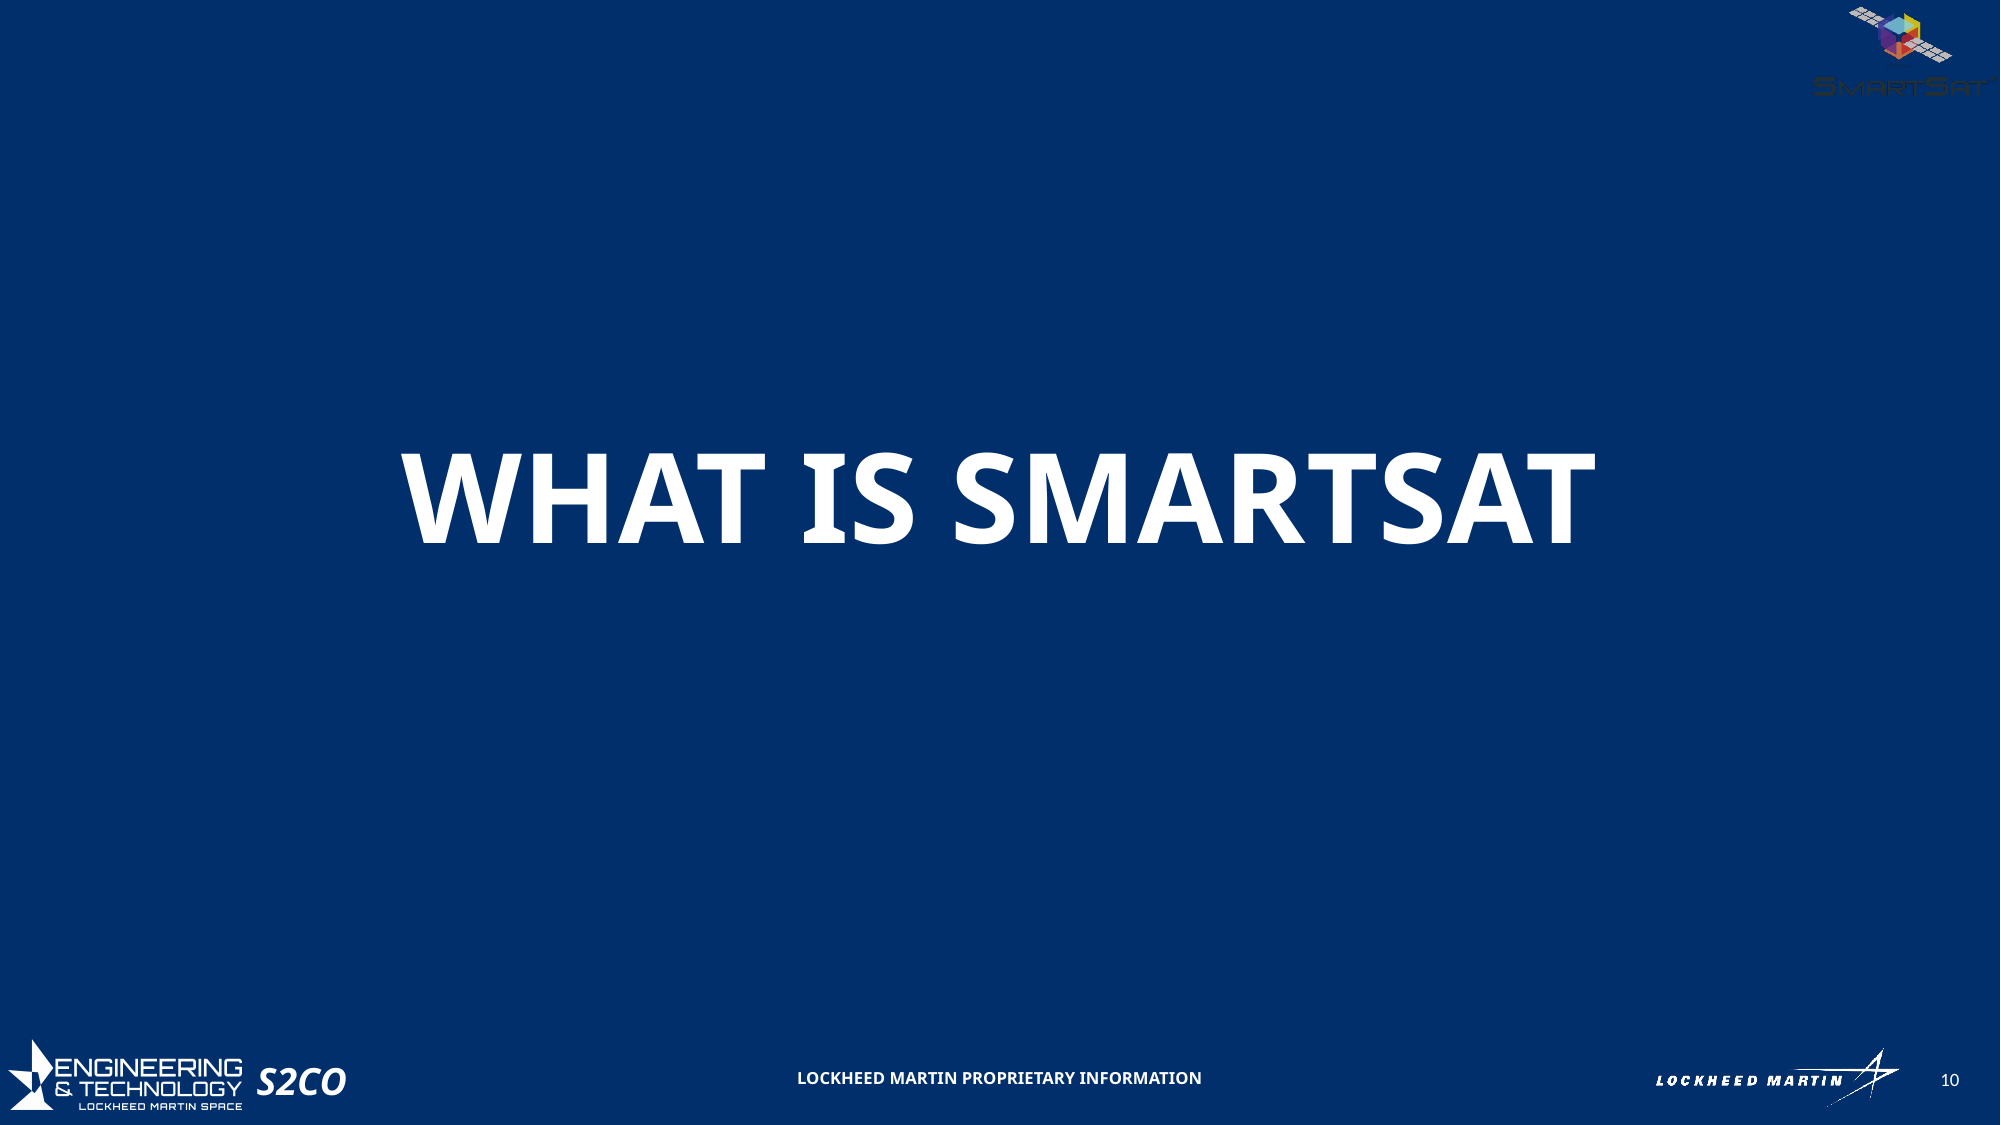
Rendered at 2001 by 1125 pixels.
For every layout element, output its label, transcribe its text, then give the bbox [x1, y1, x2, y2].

picture [8, 1039, 242, 1110]
list What is SmartSat [123, 428, 1877, 571]
picture [1656, 1048, 1900, 1108]
picture [1812, 4, 1996, 101]
